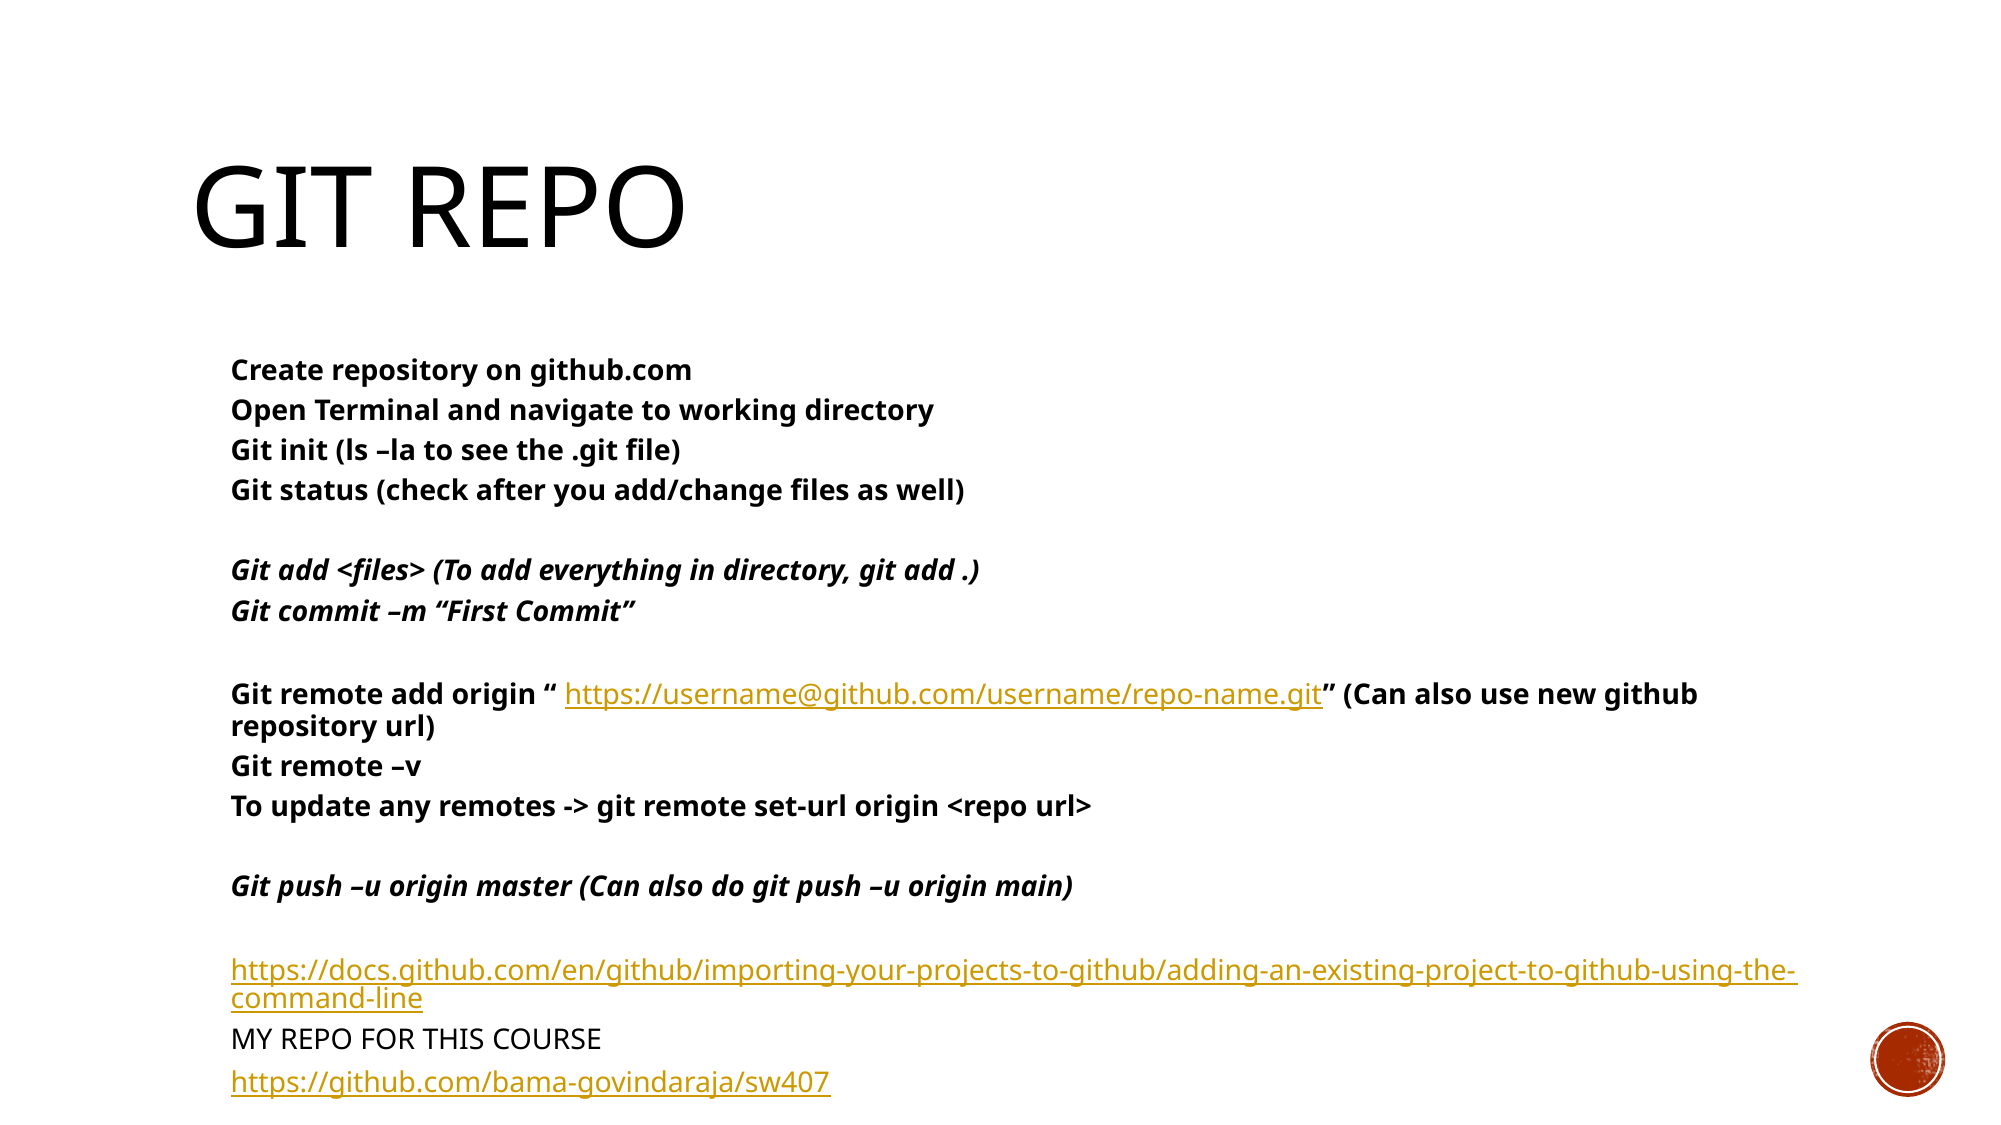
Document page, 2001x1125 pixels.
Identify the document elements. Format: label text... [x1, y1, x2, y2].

title Git Repo [175, 79, 1826, 344]
list Create repository on github.com Open Terminal and navigate to working directory Git init (ls –la to see the .git file) Git status (check after you add/change files as well) Git add <files> (To add everything in directory, git add .) Git commit –m “First Commit” Git remote add origin “ https://username@github.com/username/repo-name.git” (Can also use new github repository url) Git remote –v To update any remotes -> git remote set-url origin <repo url> Git push –u origin master (Can also do git push –u origin main) https://docs.github.com/en/github/importing-your-projects-to-github/adding-an-existing-project-to-github-using-the-command-line MY REPO FOR THIS COURSE https://github.com/bama-govindaraja/sw407 [175, 348, 1826, 1083]
